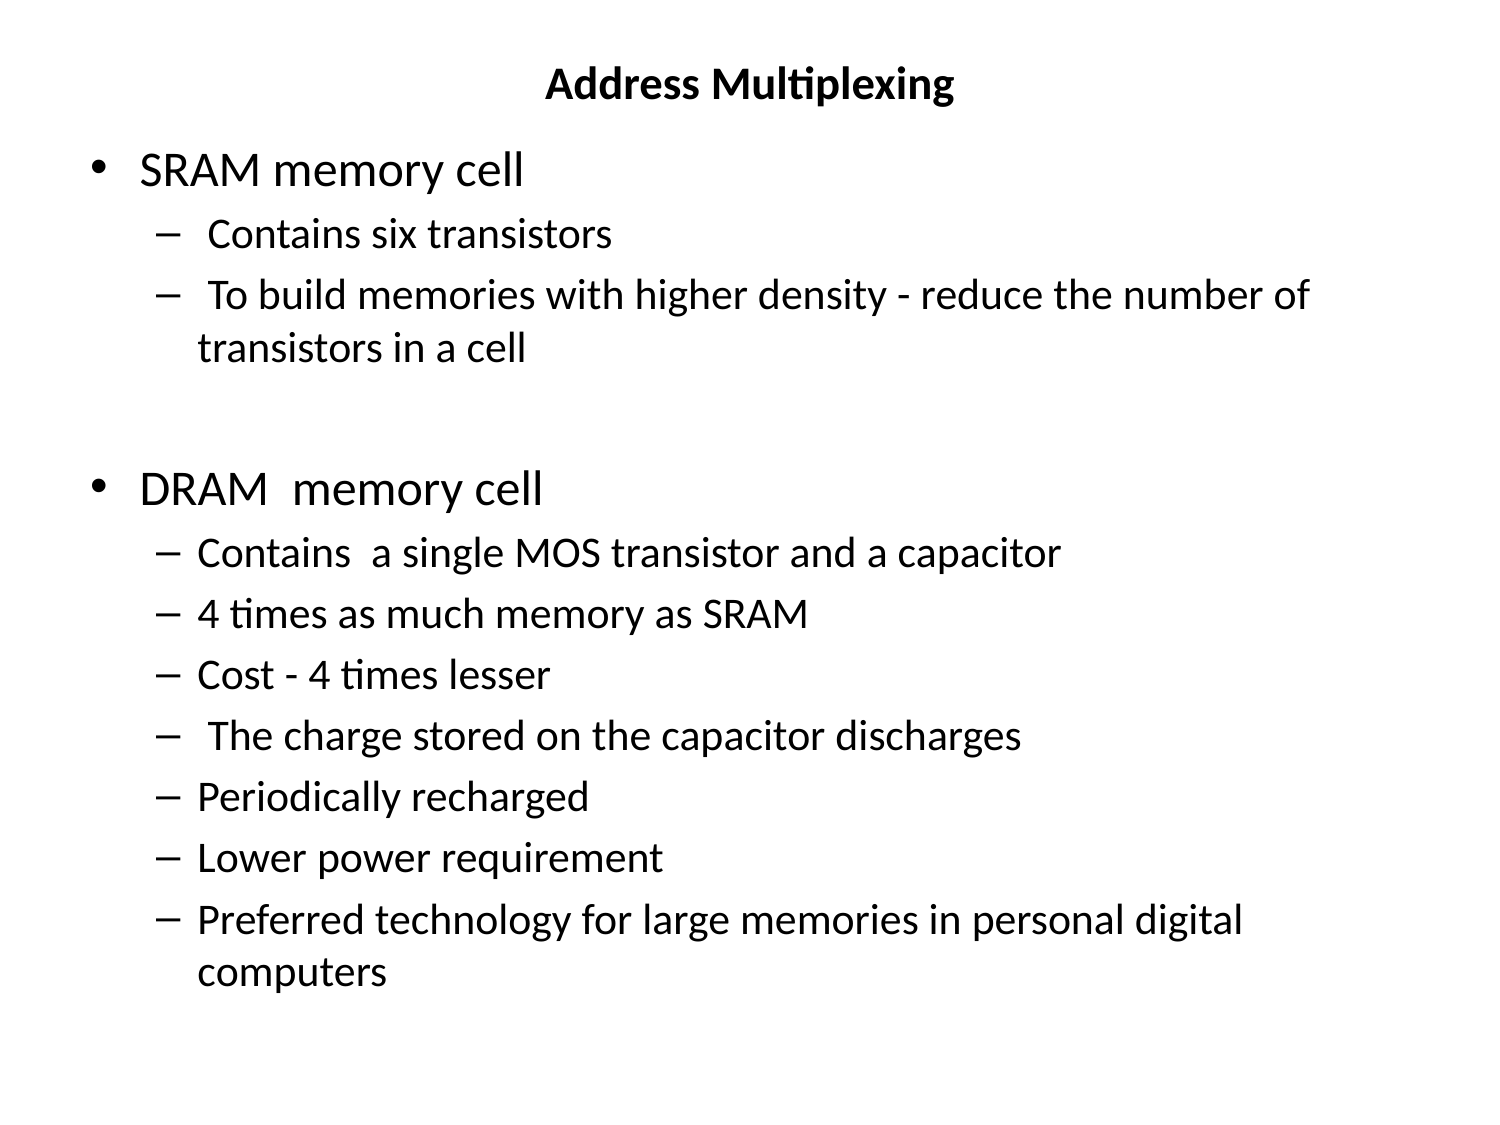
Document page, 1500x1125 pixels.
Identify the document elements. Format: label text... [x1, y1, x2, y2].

list SRAM memory cell Contains six transistors To build memories with higher density - reduce the number of transistors in a cell DRAM memory cell Contains a single MOS transistor and a capacitor 4 times as much memory as SRAM Cost - 4 times lesser The charge stored on the capacitor discharges Periodically recharged Lower power requirement Preferred technology for large memories in personal digital computers [75, 128, 1425, 1005]
title Address Multiplexing [75, 45, 1425, 118]
